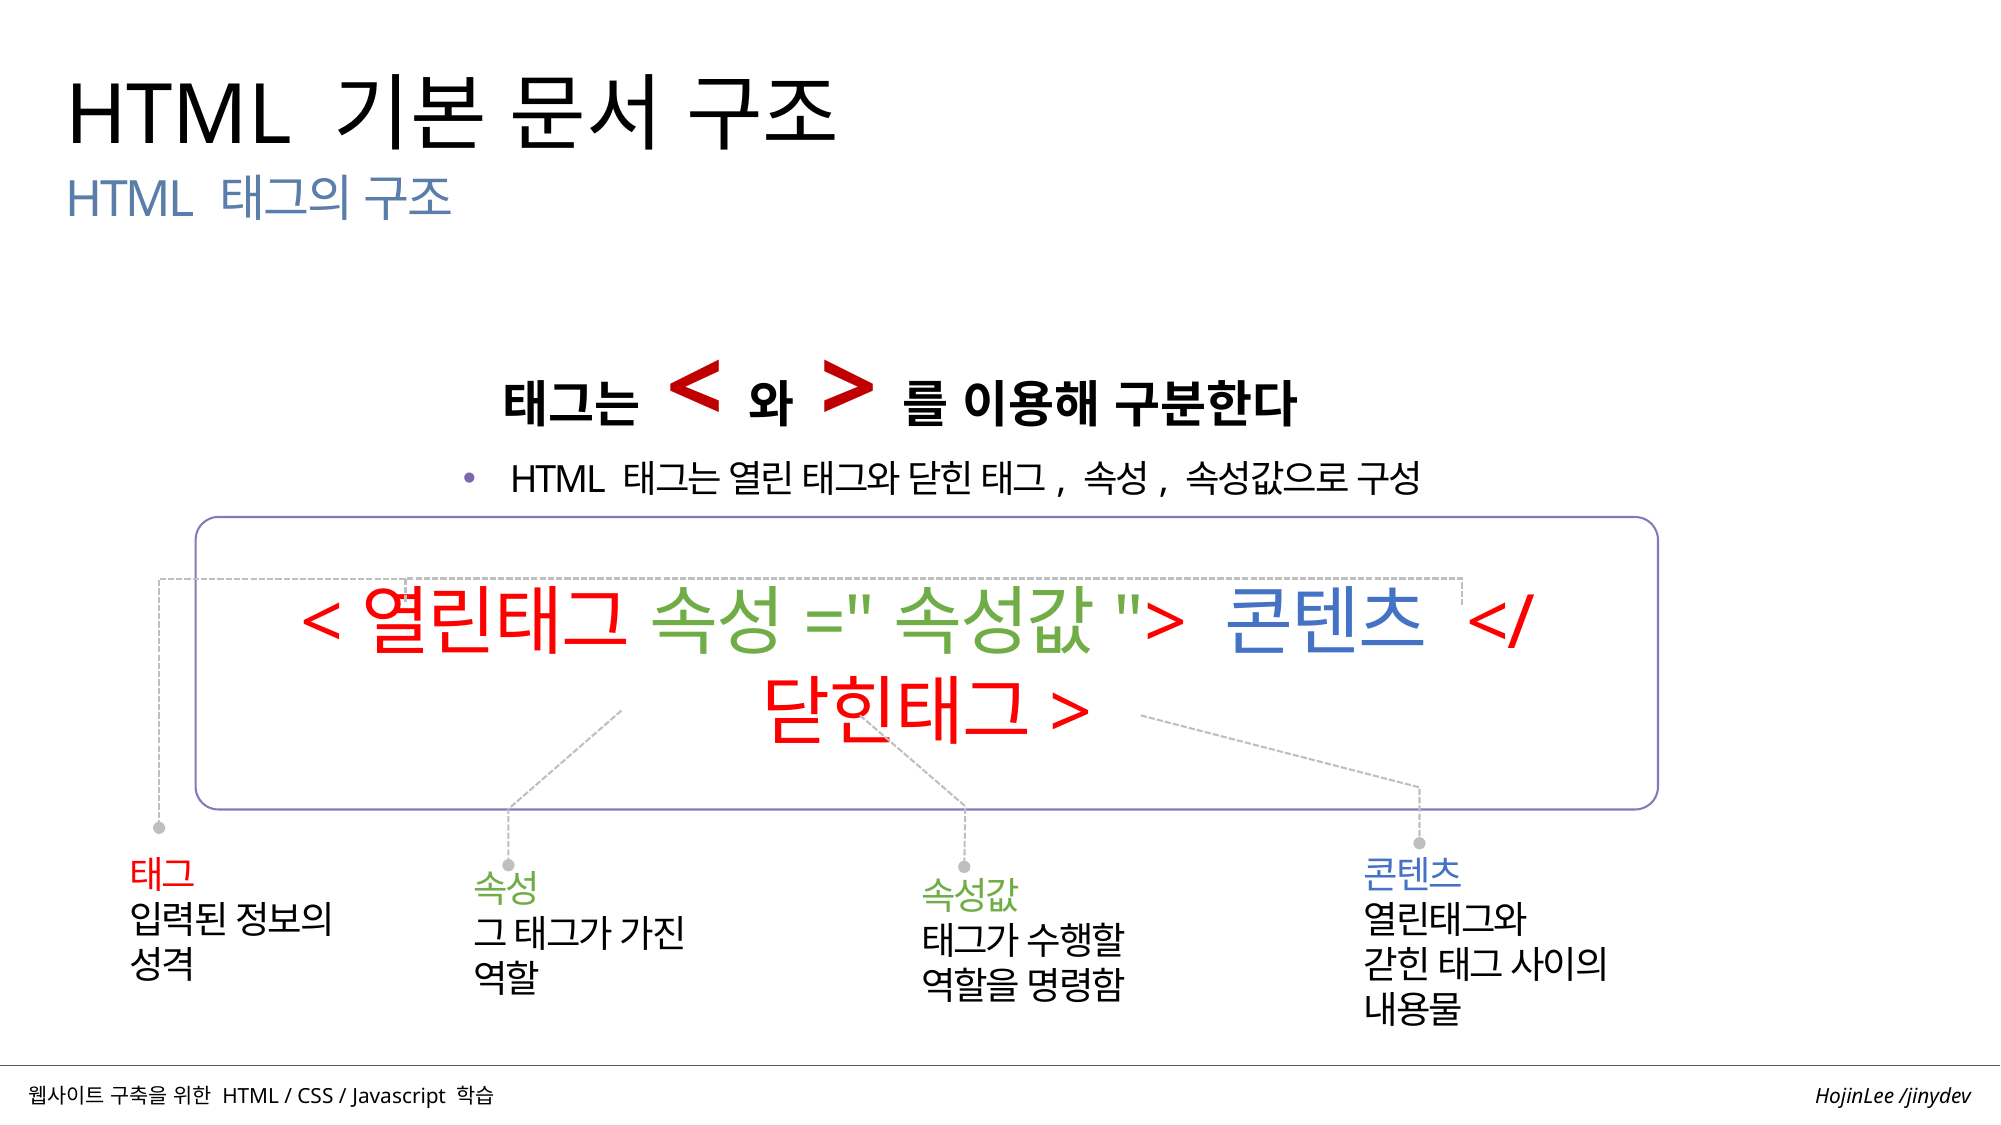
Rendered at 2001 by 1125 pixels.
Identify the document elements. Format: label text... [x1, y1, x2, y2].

text_box <열린태그 속성="속성값"> 콘텐츠 </닫힌태그> [194, 515, 1660, 811]
text_box [404, 577, 1463, 606]
text_box HTML 태그는 열린 태그와 닫힌 태그, 속성, 속성값으로 구성 [448, 425, 1767, 508]
text_box 태그는 < 와 > 를 이용해 구분한다 [262, 255, 1540, 450]
text_box [502, 709, 623, 872]
text_box 속성값 태그가 수행할 역할을 명령함 [906, 865, 1158, 1015]
text_box 태그 입력된 정보의 성격 [114, 843, 358, 993]
text_box 속성 그 태그가 가진 역할 [458, 857, 710, 1007]
text_box [152, 578, 406, 835]
text_box HTML 태그의 구조 [50, 159, 1212, 235]
text_box HTML 기본 문서 구조 [50, 52, 1051, 159]
text_box 웹사이트 구축을 위한 HTML / CSS / Javascript 학습 [14, 1074, 647, 1115]
text_box [859, 714, 971, 874]
text_box HojinLee /jinydev [1522, 1074, 1986, 1115]
text_box [1140, 714, 1426, 850]
text_box 콘텐츠 열린태그와 갇힌 태그 사이의 내용물 [1349, 843, 1634, 1038]
